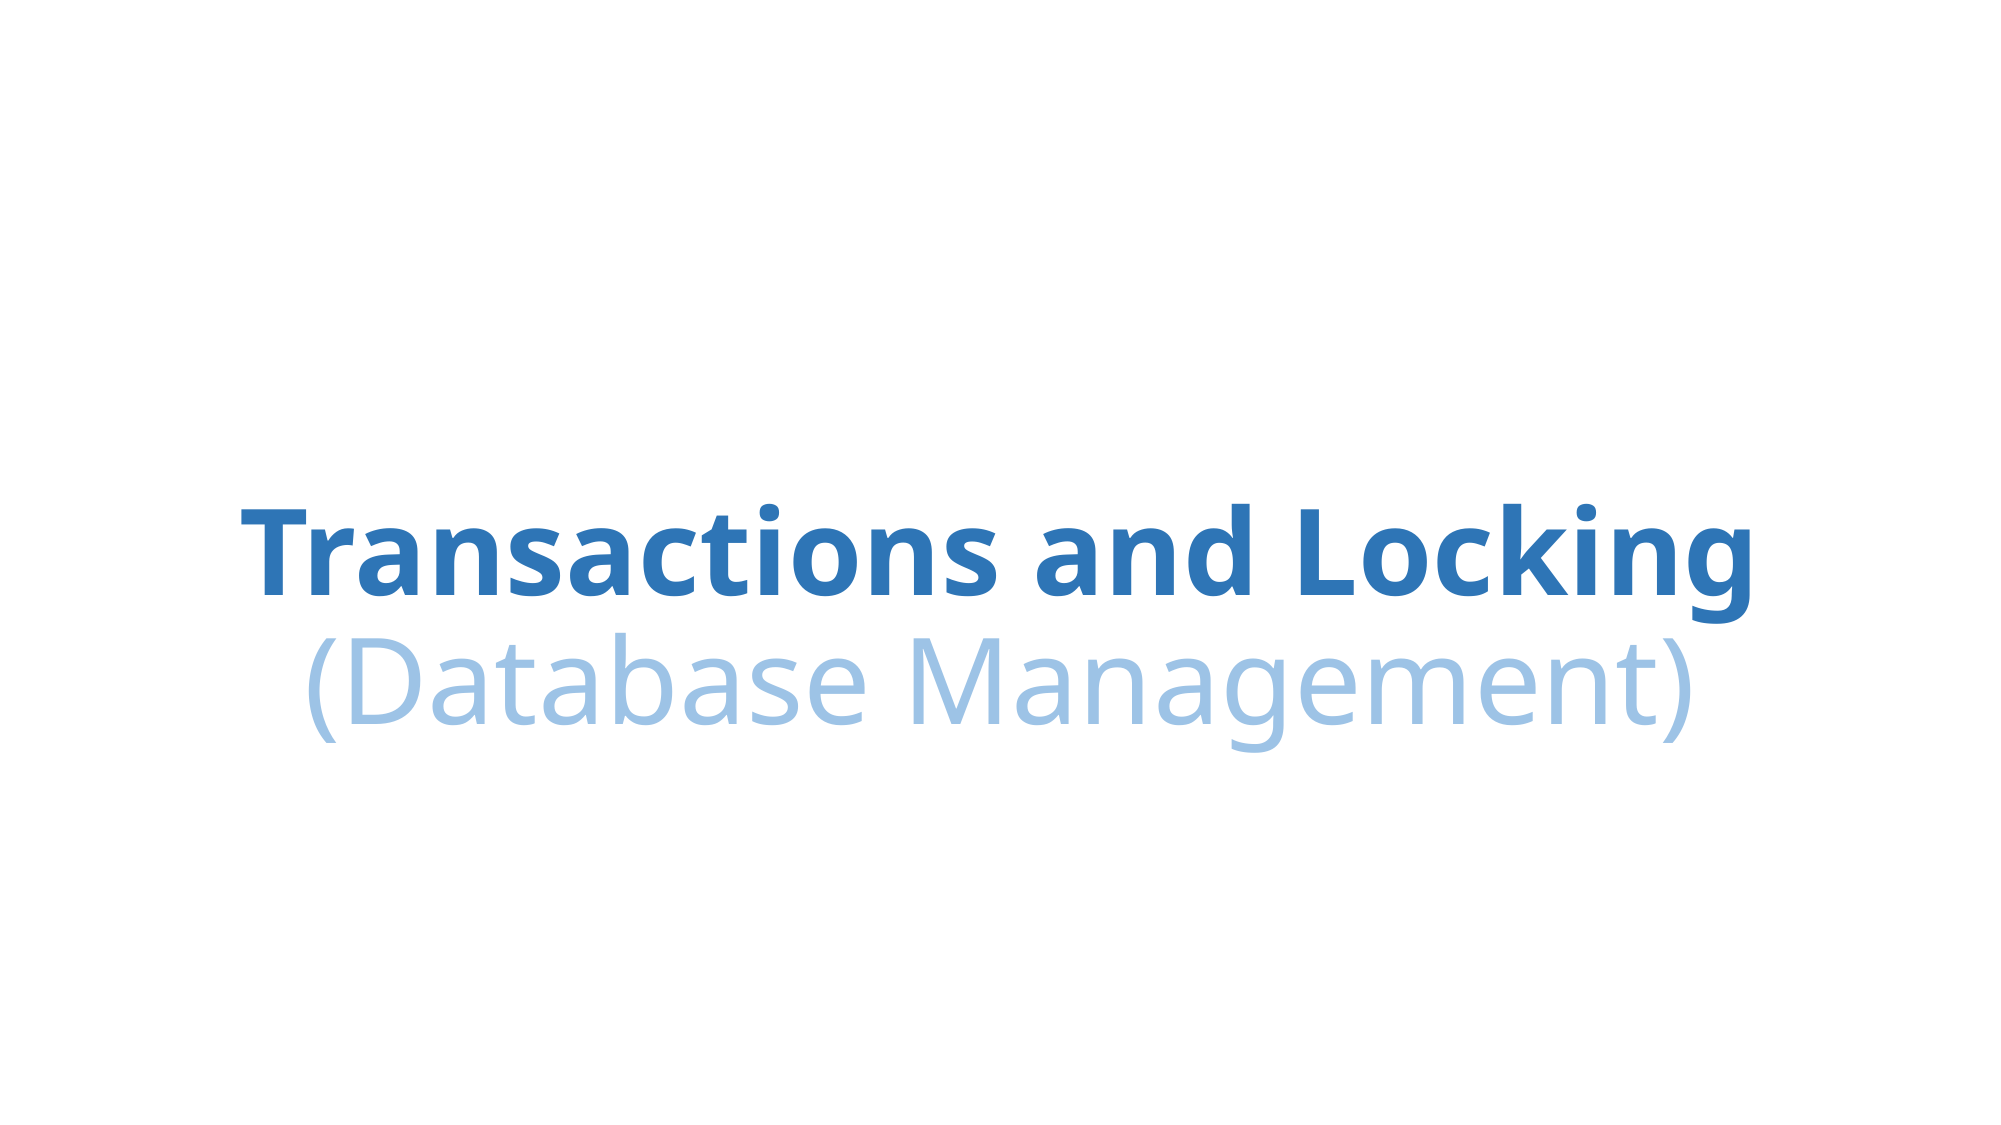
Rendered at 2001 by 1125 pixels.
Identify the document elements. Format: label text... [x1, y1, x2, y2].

title Transactions and Locking (Database Management) [211, 366, 1789, 759]
